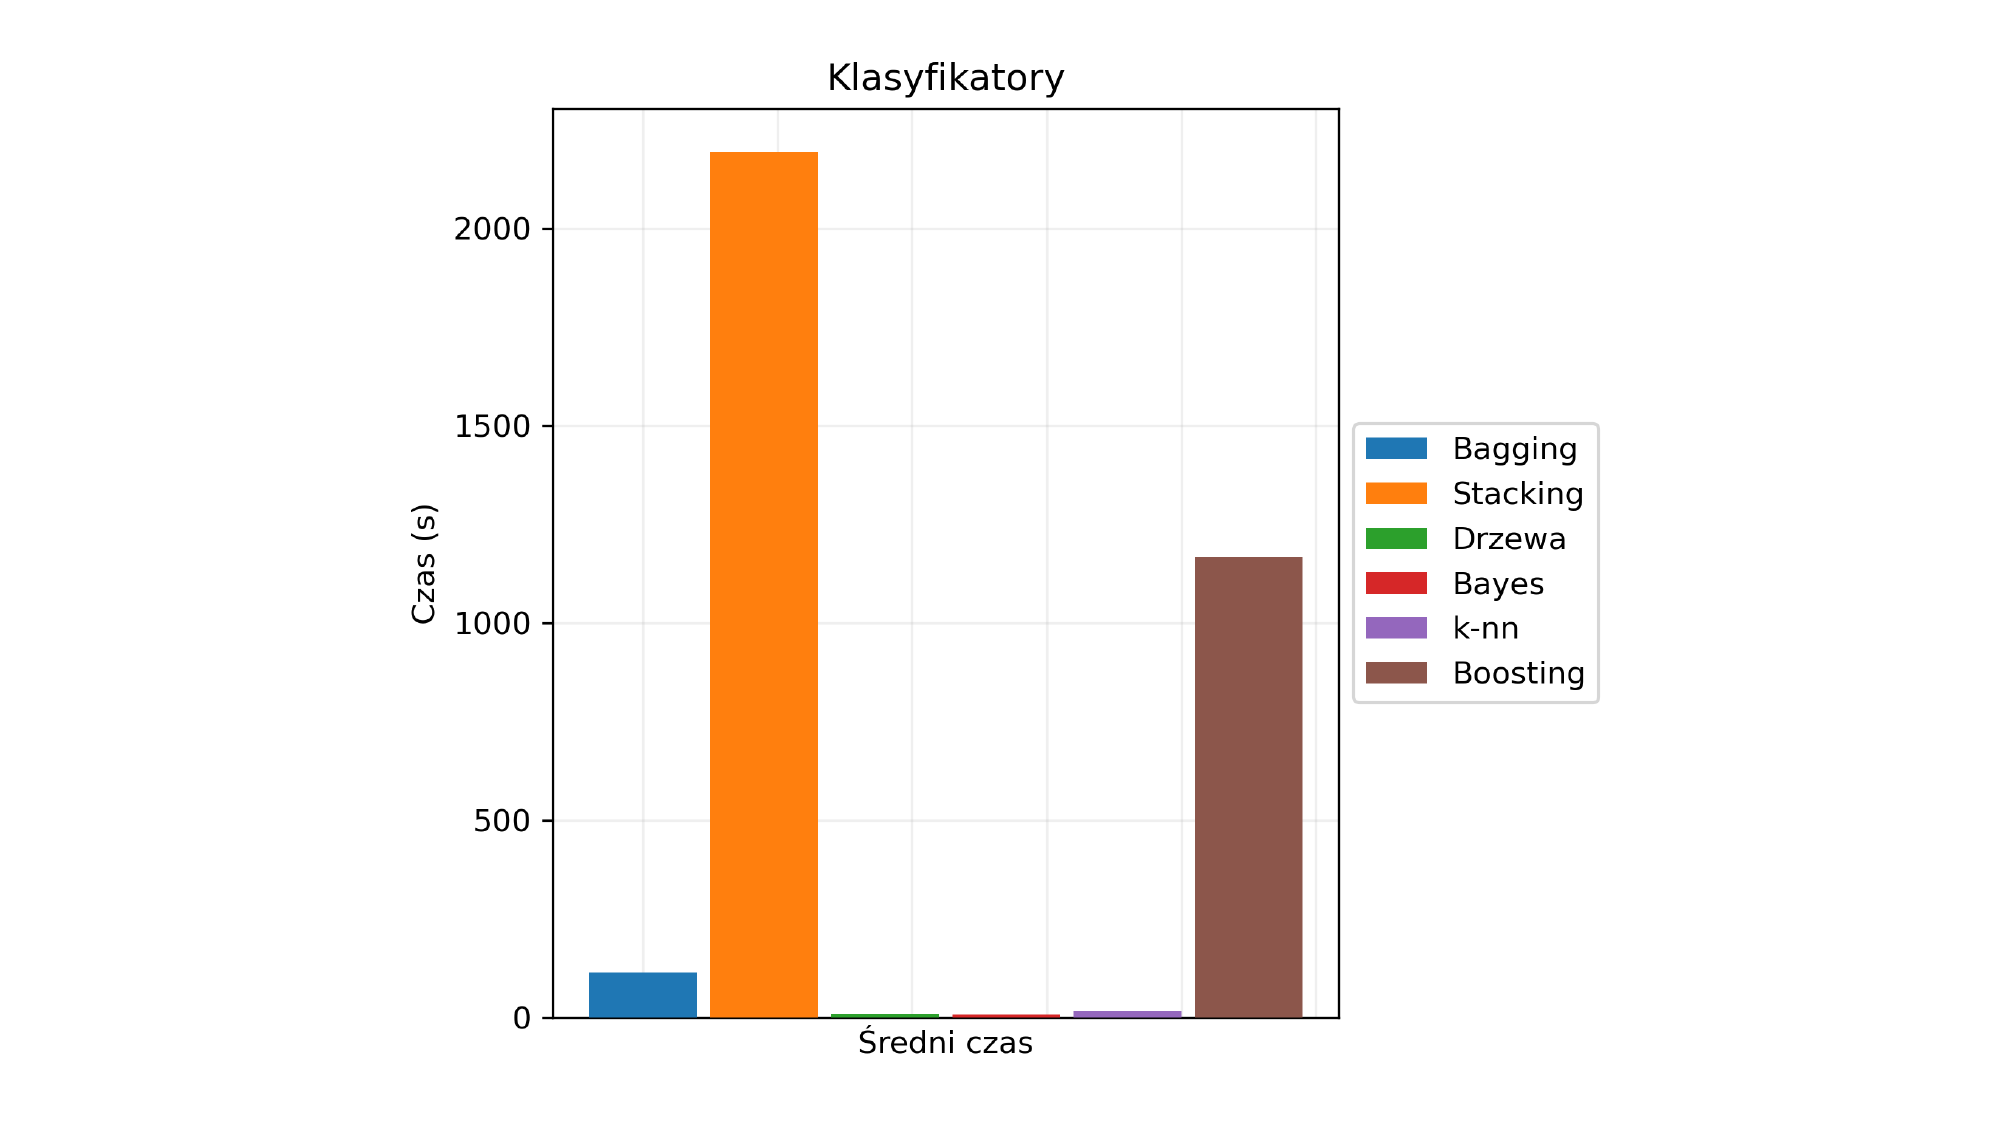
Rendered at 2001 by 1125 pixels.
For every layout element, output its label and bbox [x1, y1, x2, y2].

list [376, 30, 1624, 1094]
